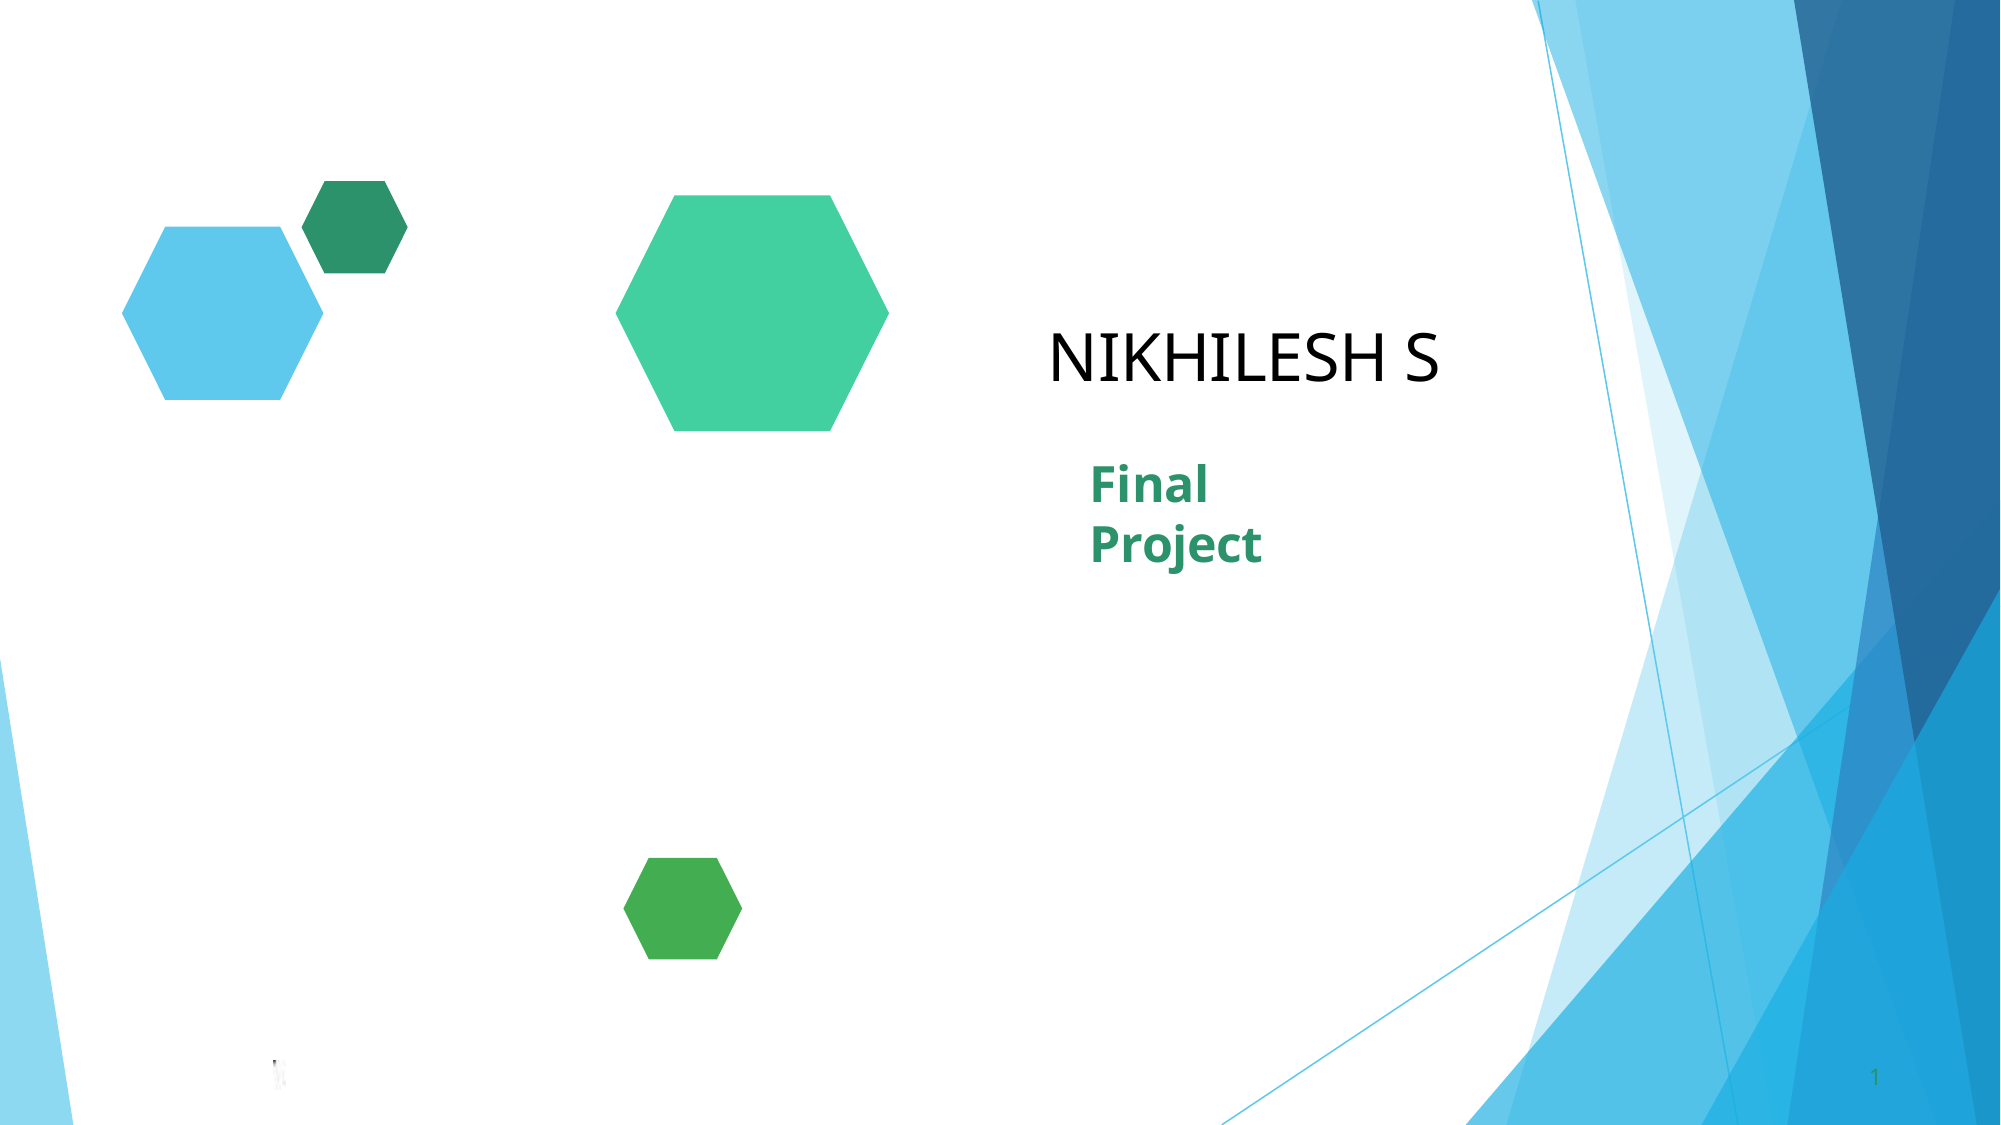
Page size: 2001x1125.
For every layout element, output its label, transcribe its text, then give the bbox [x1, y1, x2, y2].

title NIKHILESH S [425, 312, 1575, 503]
text_box Final Project [1087, 450, 1390, 573]
picture [273, 1060, 287, 1091]
text_box 1 [1866, 1060, 1883, 1090]
